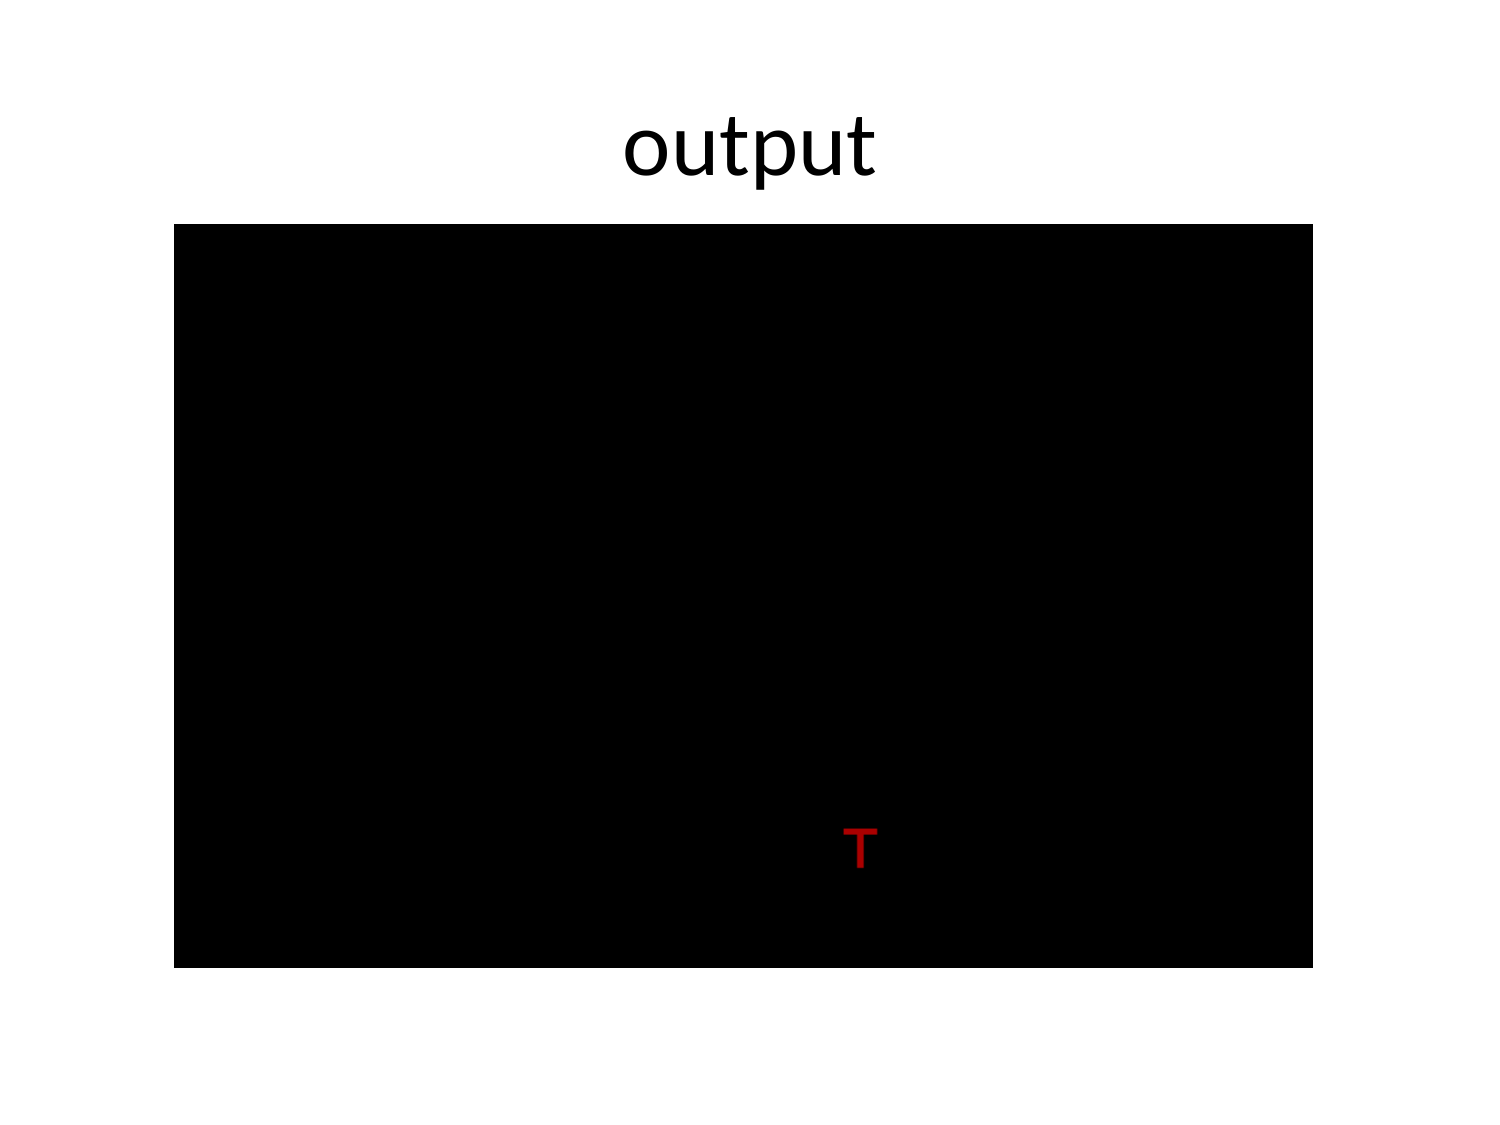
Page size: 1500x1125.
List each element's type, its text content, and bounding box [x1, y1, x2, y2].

title output [75, 45, 1425, 233]
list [174, 224, 1314, 968]
